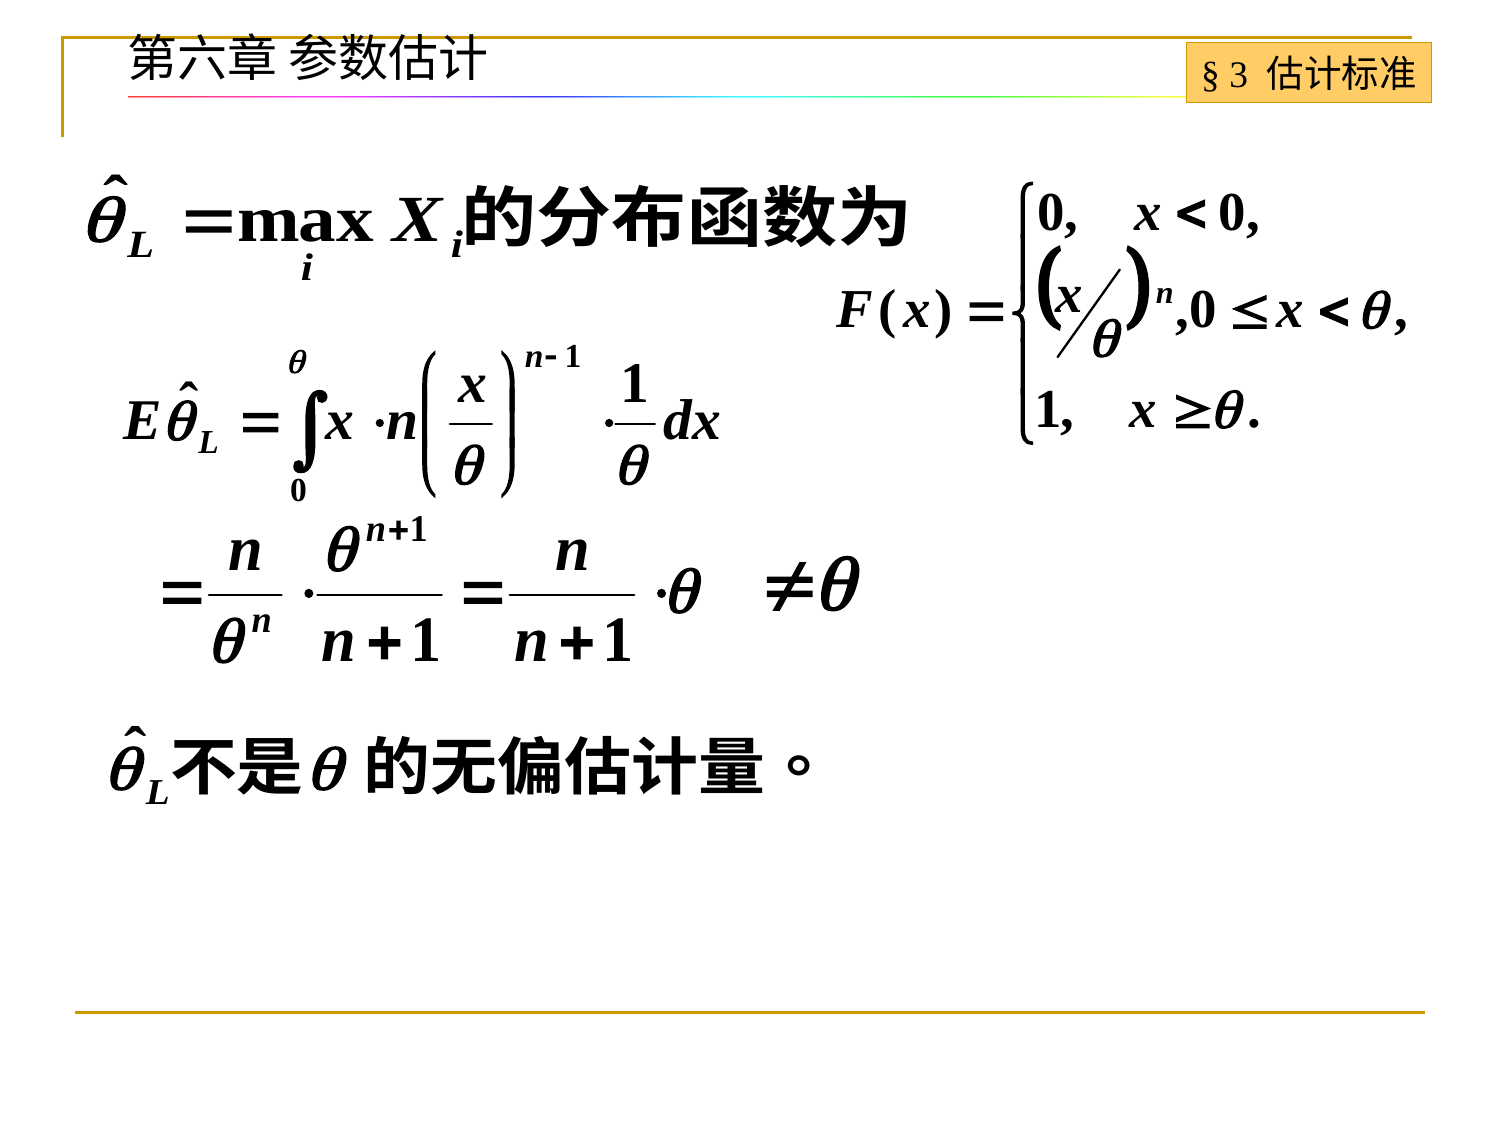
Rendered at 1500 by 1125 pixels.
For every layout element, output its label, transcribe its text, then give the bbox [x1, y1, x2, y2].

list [100, 715, 810, 816]
text_box § 3 估计标准 [1186, 42, 1432, 103]
text_box 第六章 参数估计 [112, 37, 1388, 75]
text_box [75, 163, 929, 297]
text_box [128, 96, 1372, 101]
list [748, 537, 874, 630]
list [111, 328, 732, 512]
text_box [826, 172, 1417, 457]
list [147, 498, 714, 677]
